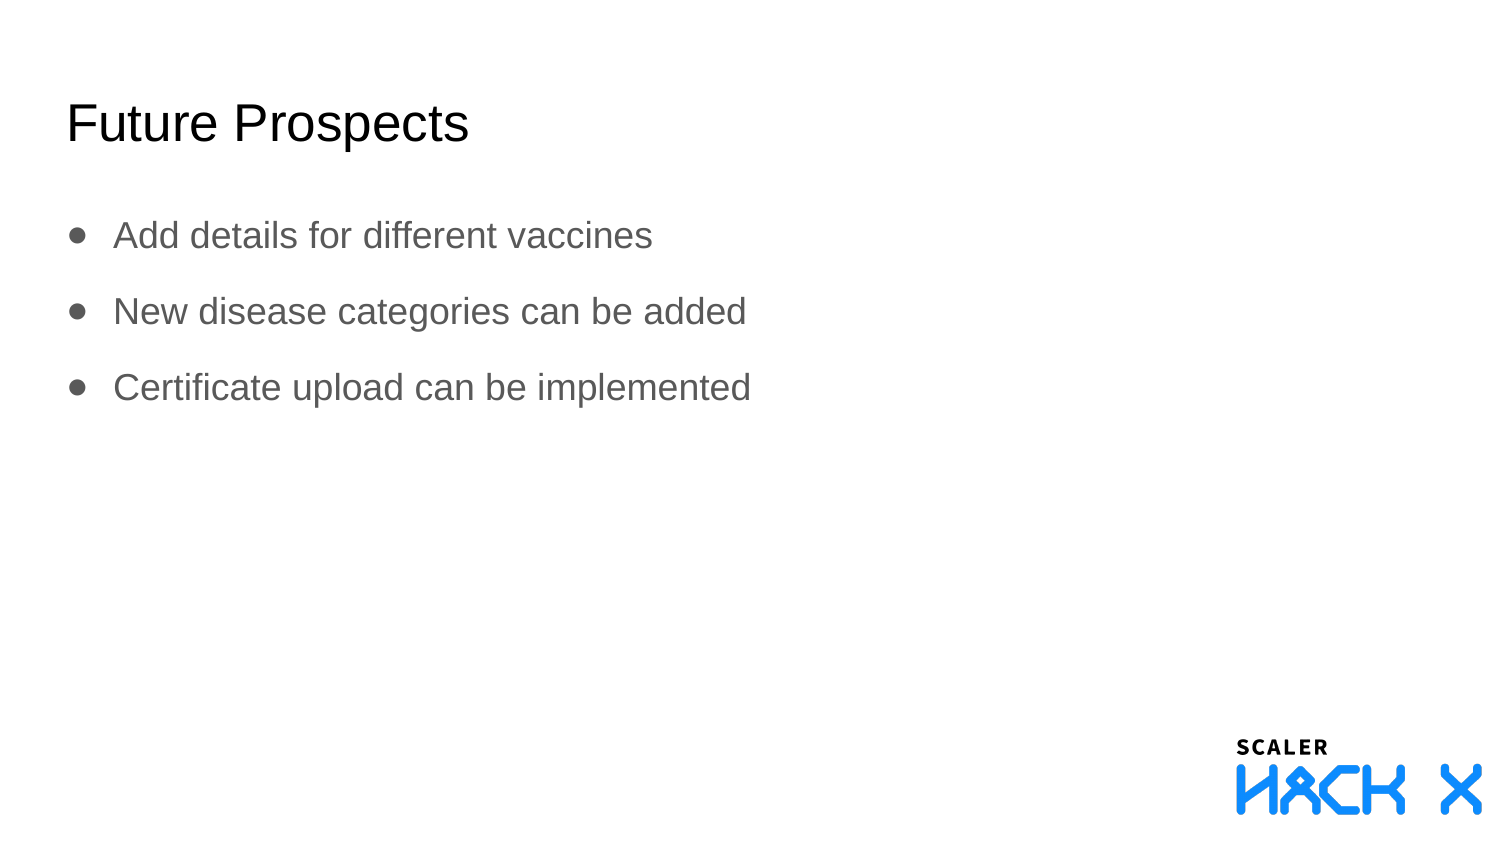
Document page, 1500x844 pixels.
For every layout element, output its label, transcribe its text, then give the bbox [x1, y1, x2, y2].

title Future Prospects [51, 72, 1449, 167]
list Add details for different vaccines New disease categories can be added Certificate upload can be implemented [51, 189, 1449, 750]
picture [1218, 642, 1500, 844]
